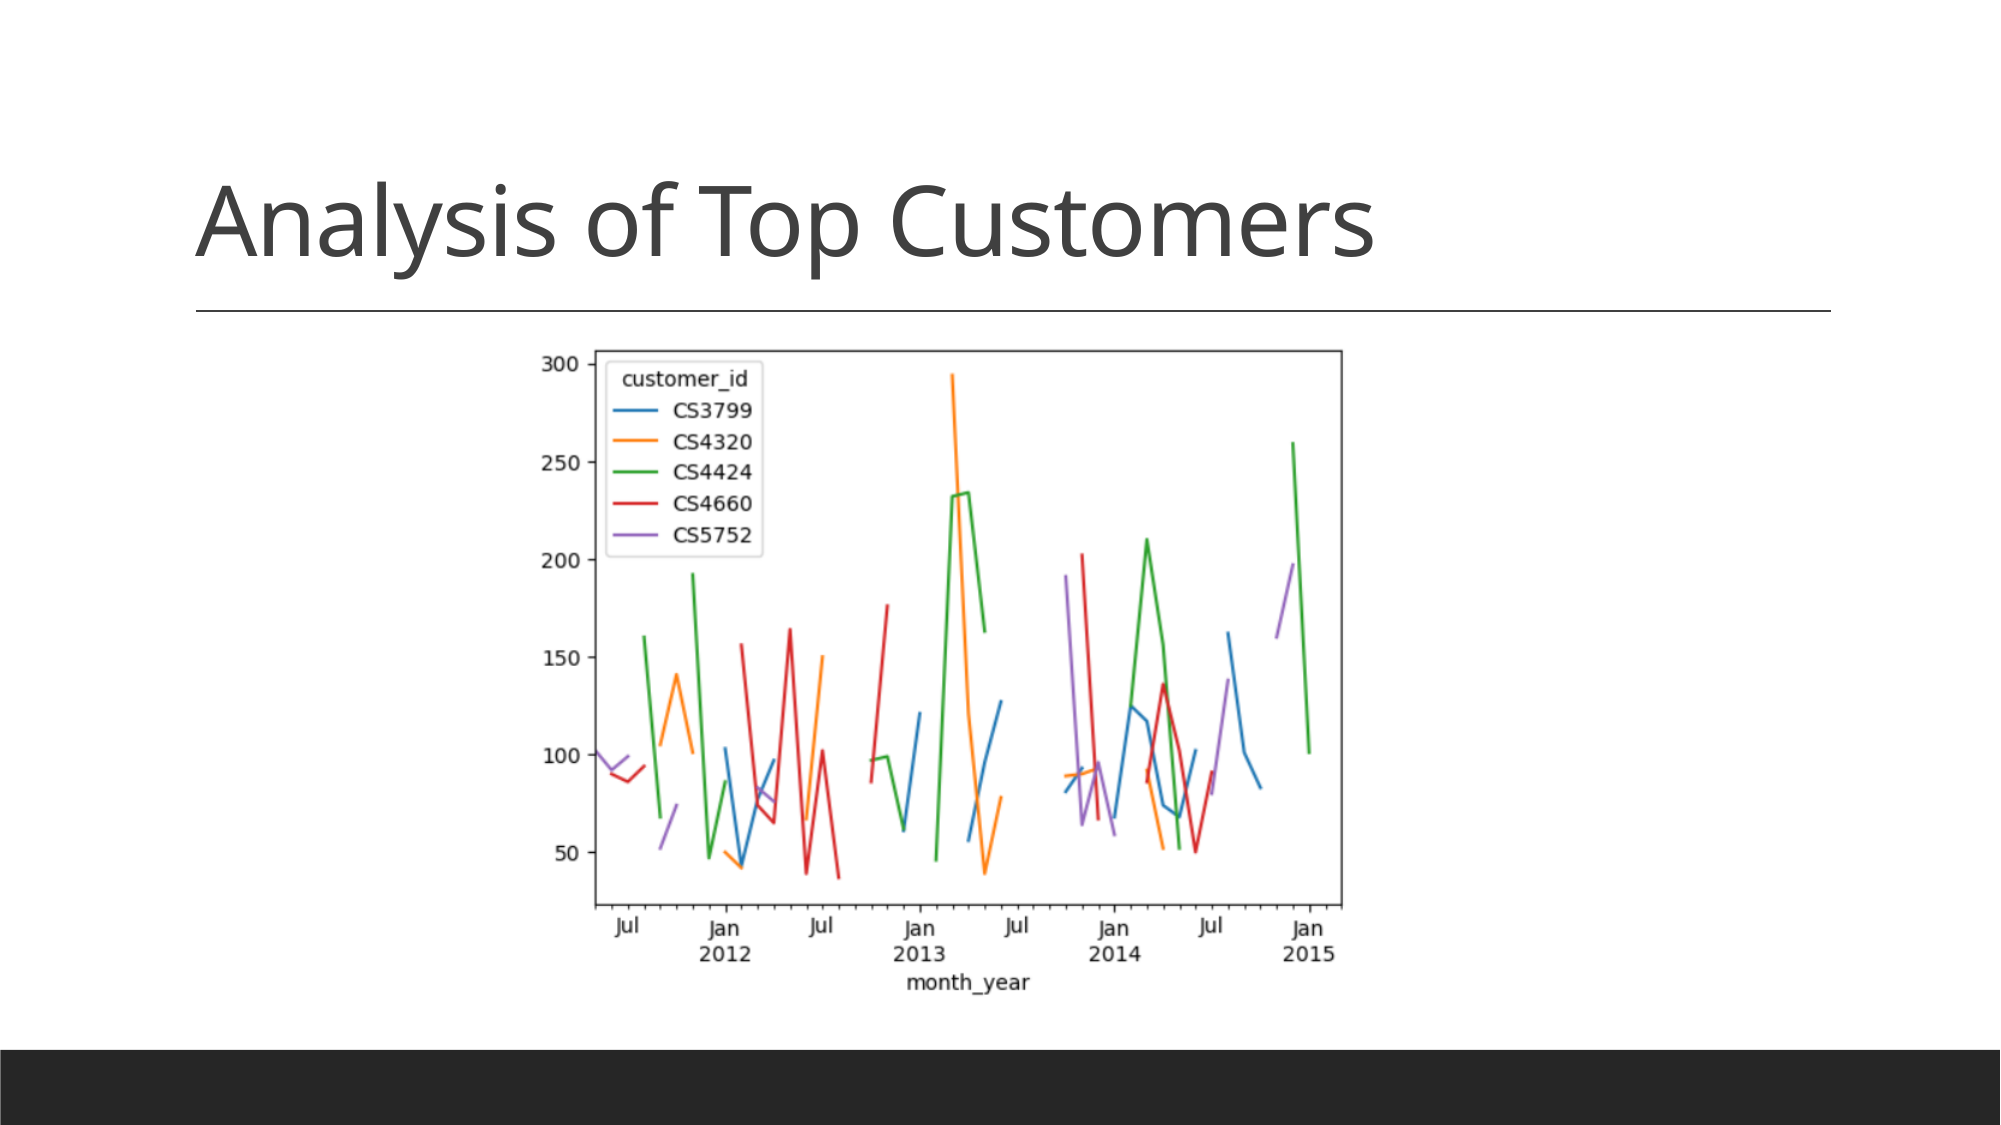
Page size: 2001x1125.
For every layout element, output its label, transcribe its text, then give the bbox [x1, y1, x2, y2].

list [527, 338, 1367, 1002]
title Analysis of Top Customers [180, 47, 1830, 285]
